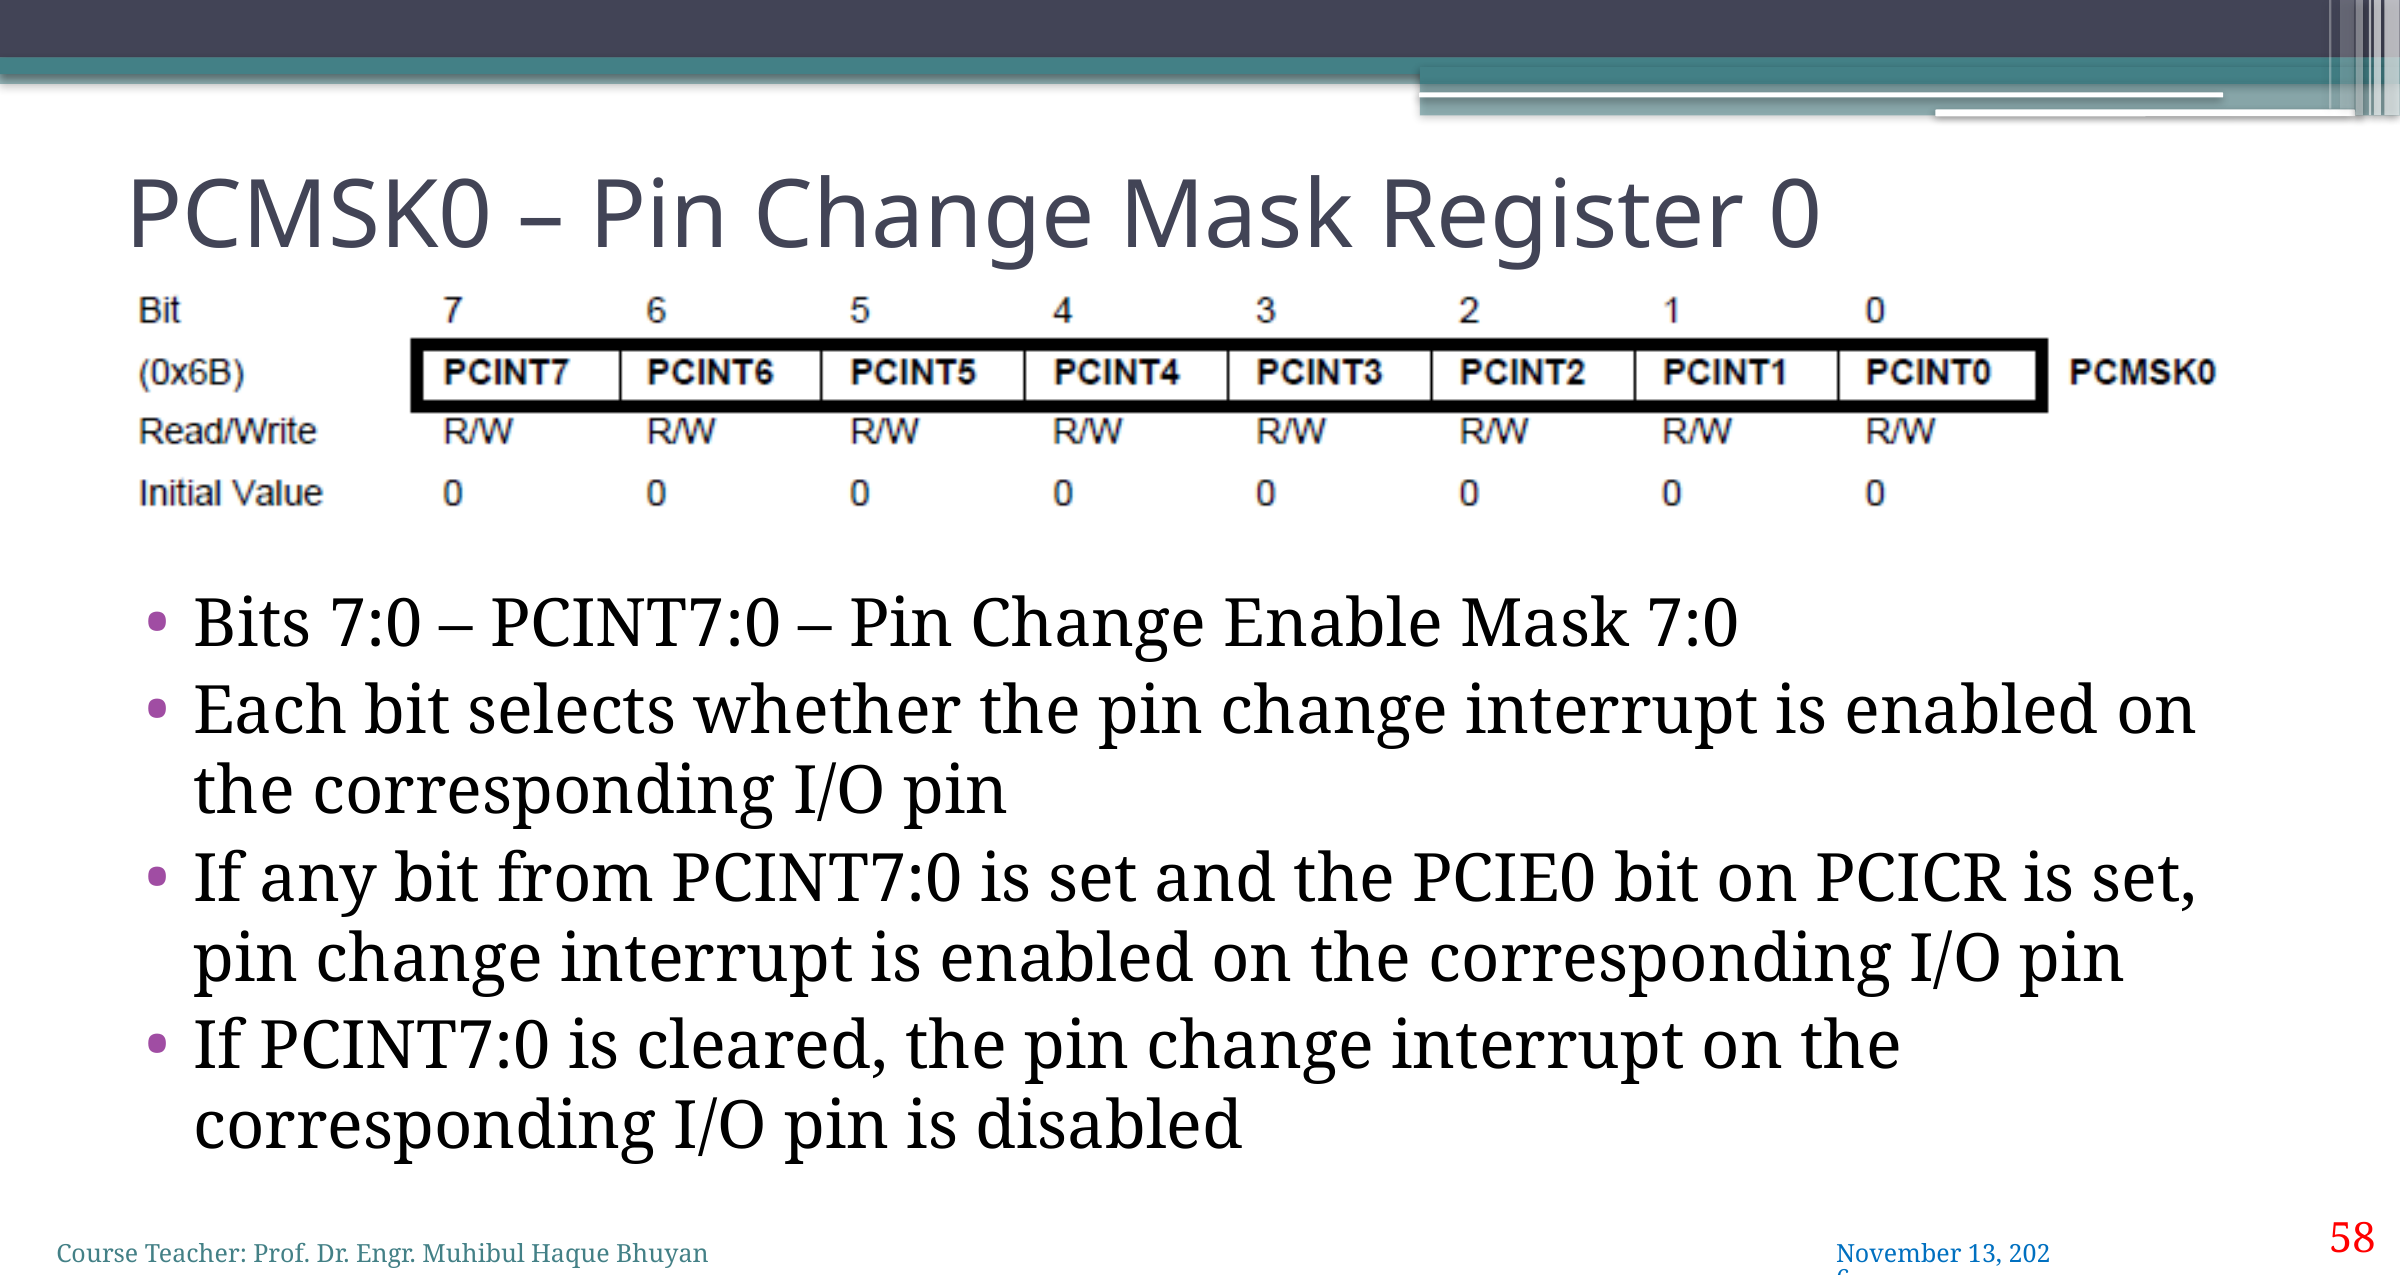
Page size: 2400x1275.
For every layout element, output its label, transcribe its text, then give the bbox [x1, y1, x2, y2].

footer Course Teacher: Prof. Dr. Engr. Muhibul Haque Bhuyan [41, 1229, 838, 1275]
picture [110, 272, 2220, 563]
slide_number 58 [2162, 1222, 2391, 1275]
title PCMSK0 – Pin Change Mask Register 0 [110, 110, 2271, 309]
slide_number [1821, 1229, 2073, 1275]
list Bits 7:0 – PCINT7:0 – Pin Change Enable Mask 7:0 Each bit selects whether the pin change interrupt is enabled on the corresponding I/O pin If any bit from PCINT7:0 is set and the PCIE0 bit on PCICR is set, pin change interrupt is enabled on the corresponding I/O pin If PCINT7:0 is cleared, the pin change interrupt on the corresponding I/O pin is disabled [110, 572, 2288, 1188]
